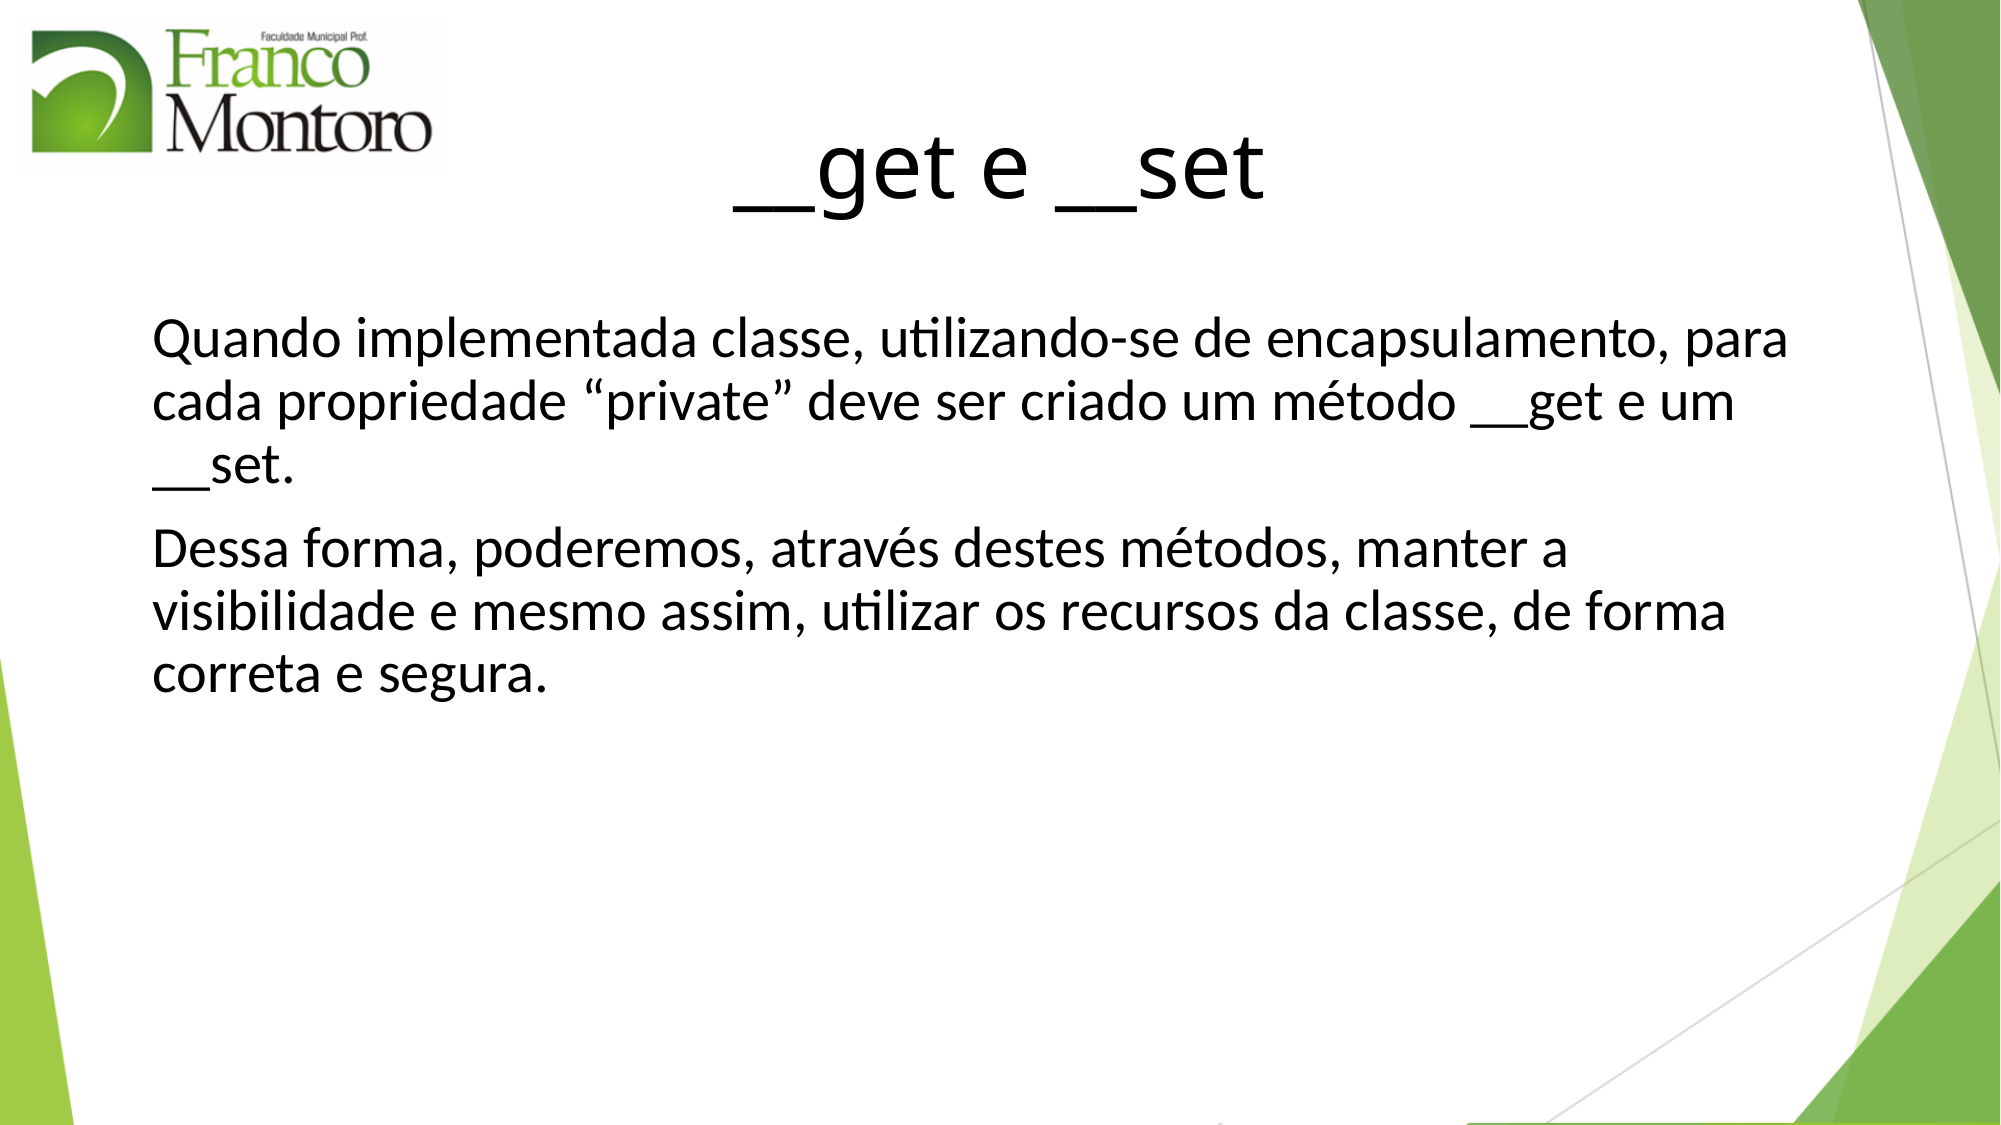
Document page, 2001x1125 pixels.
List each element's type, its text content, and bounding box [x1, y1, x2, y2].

title __get e __set [137, 59, 1863, 278]
list Quando implementada classe, utilizando-se de encapsulamento, para cada propriedade “private” deve ser criado um método __get e um __set. Dessa forma, poderemos, através destes métodos, manter a visibilidade e mesmo assim, utilizar os recursos da classe, de forma correta e segura. [137, 299, 1863, 1014]
picture [0, 0, 2001, 1125]
